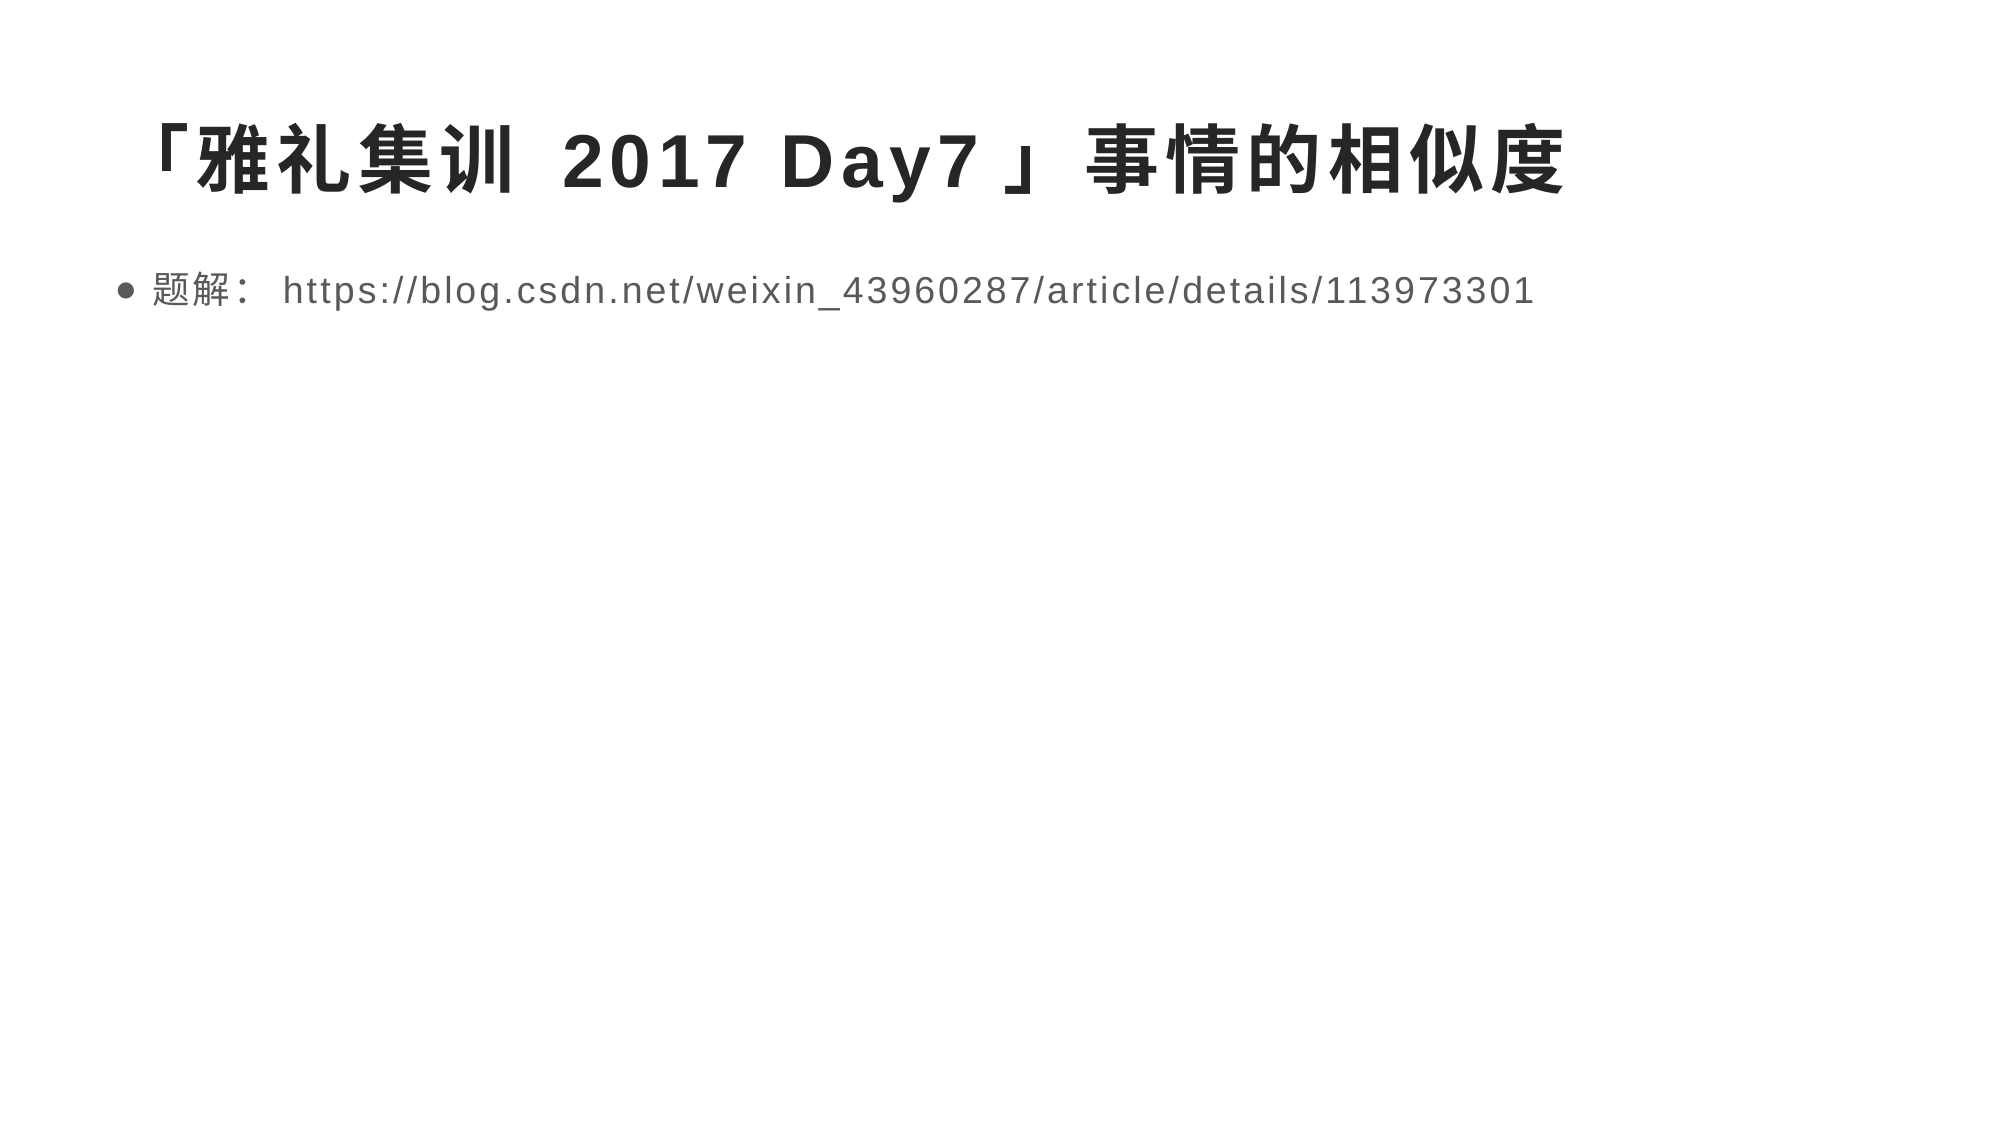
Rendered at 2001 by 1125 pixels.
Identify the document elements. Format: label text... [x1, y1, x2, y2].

title 「雅礼集训 2017 Day7」事情的相似度 [99, 99, 1900, 216]
list 题解：https://blog.csdn.net/weixin_43960287/article/details/113973301 [99, 244, 1900, 1026]
